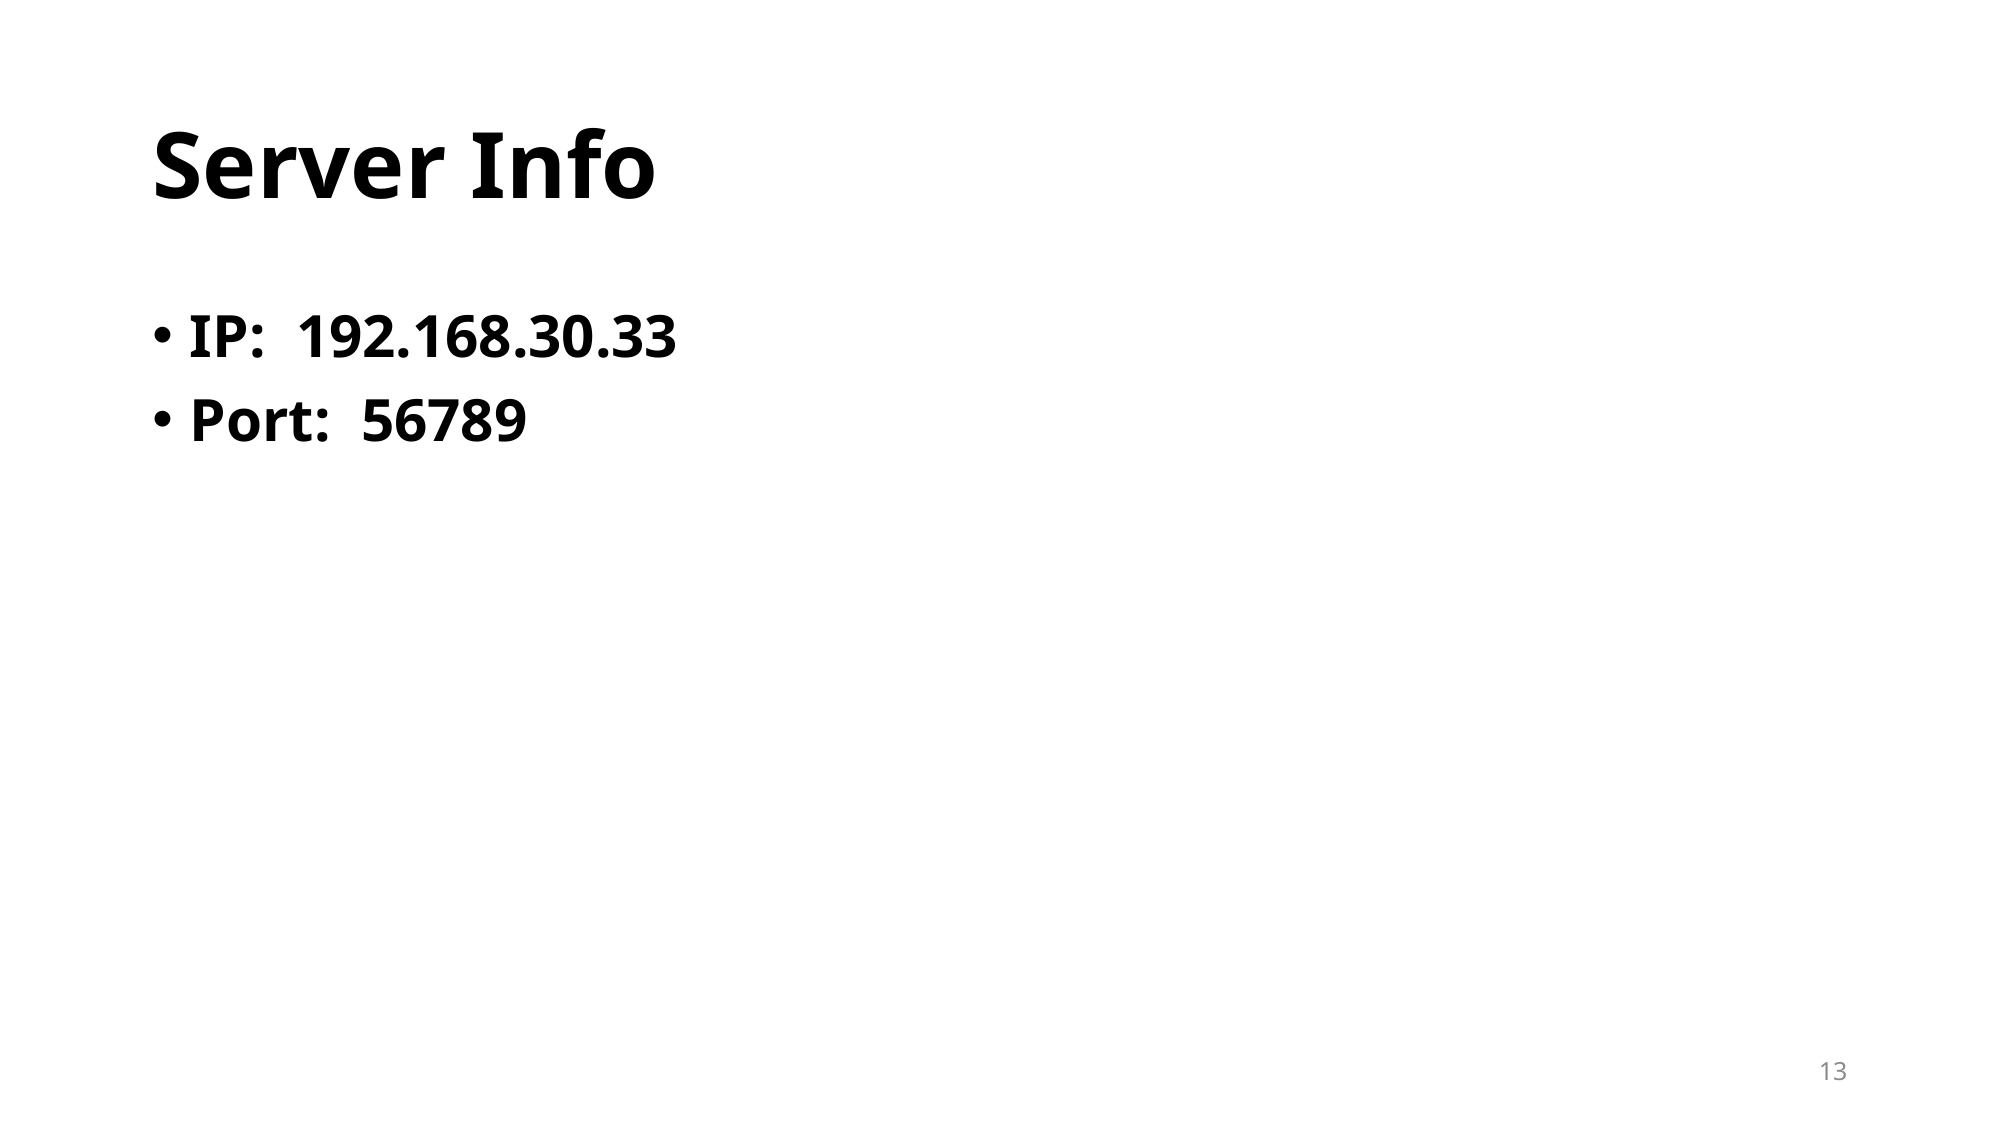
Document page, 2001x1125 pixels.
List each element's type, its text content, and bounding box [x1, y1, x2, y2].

list IP: 192.168.30.33 Port: 56789 [137, 299, 1863, 1014]
title Server Info [137, 59, 1863, 278]
slide_number 13 [1412, 1042, 1863, 1103]
